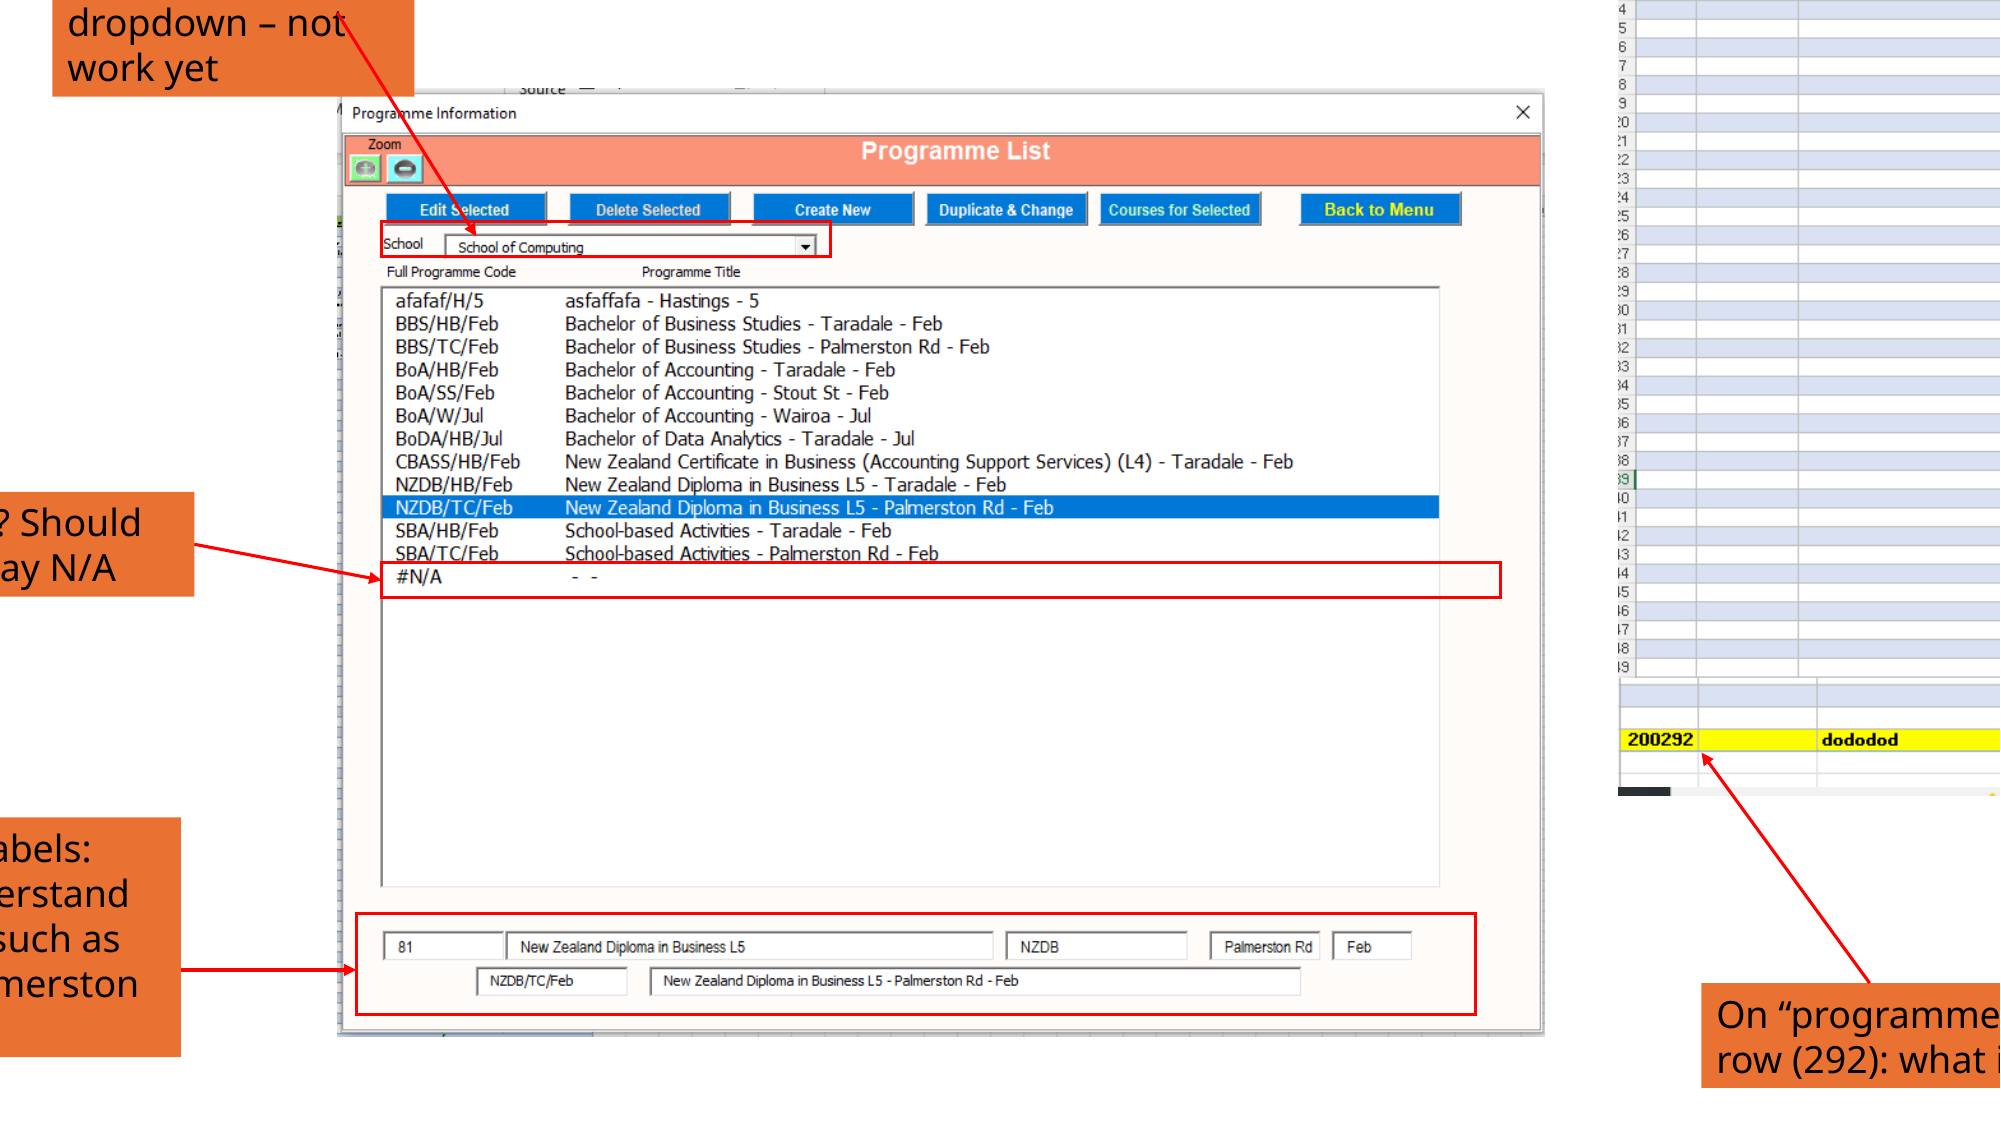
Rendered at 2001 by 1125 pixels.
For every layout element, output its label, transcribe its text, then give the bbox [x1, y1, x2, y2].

text_box “School” dropdown – not work yet [52, 0, 415, 97]
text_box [1700, 752, 1871, 984]
picture [1617, 0, 2000, 796]
text_box An error? Should not display N/A [0, 491, 195, 597]
text_box On “programmes” sheet : Last row (292): what is this data? [1701, 983, 2000, 1088]
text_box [193, 544, 383, 581]
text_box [336, 12, 477, 237]
text_box Missing labels: can’t understand the data such as “81”, “Palmerston Rd” [0, 817, 181, 1058]
picture [336, 88, 1546, 1037]
